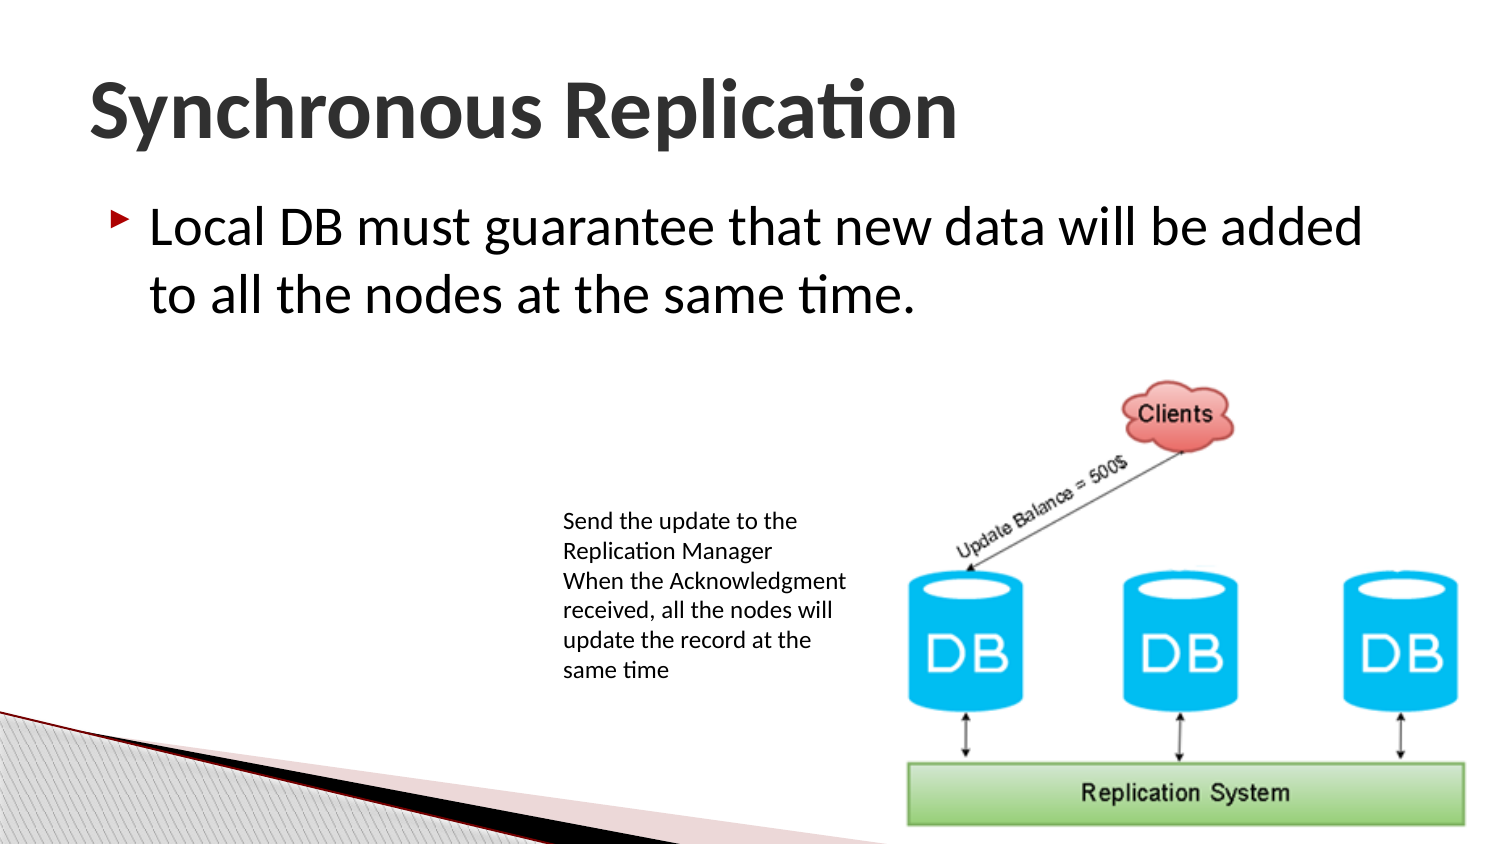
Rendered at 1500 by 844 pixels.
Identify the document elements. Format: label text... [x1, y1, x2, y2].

list Local DB must guarantee that new data will be added to all the nodes at the same time. [75, 182, 1425, 740]
text_box Send the update to the Replication Manager When the Acknowledgment received, all the nodes will update the record at the same time [548, 496, 875, 692]
picture [887, 375, 1491, 844]
title Synchronous Replication [75, 33, 1425, 175]
